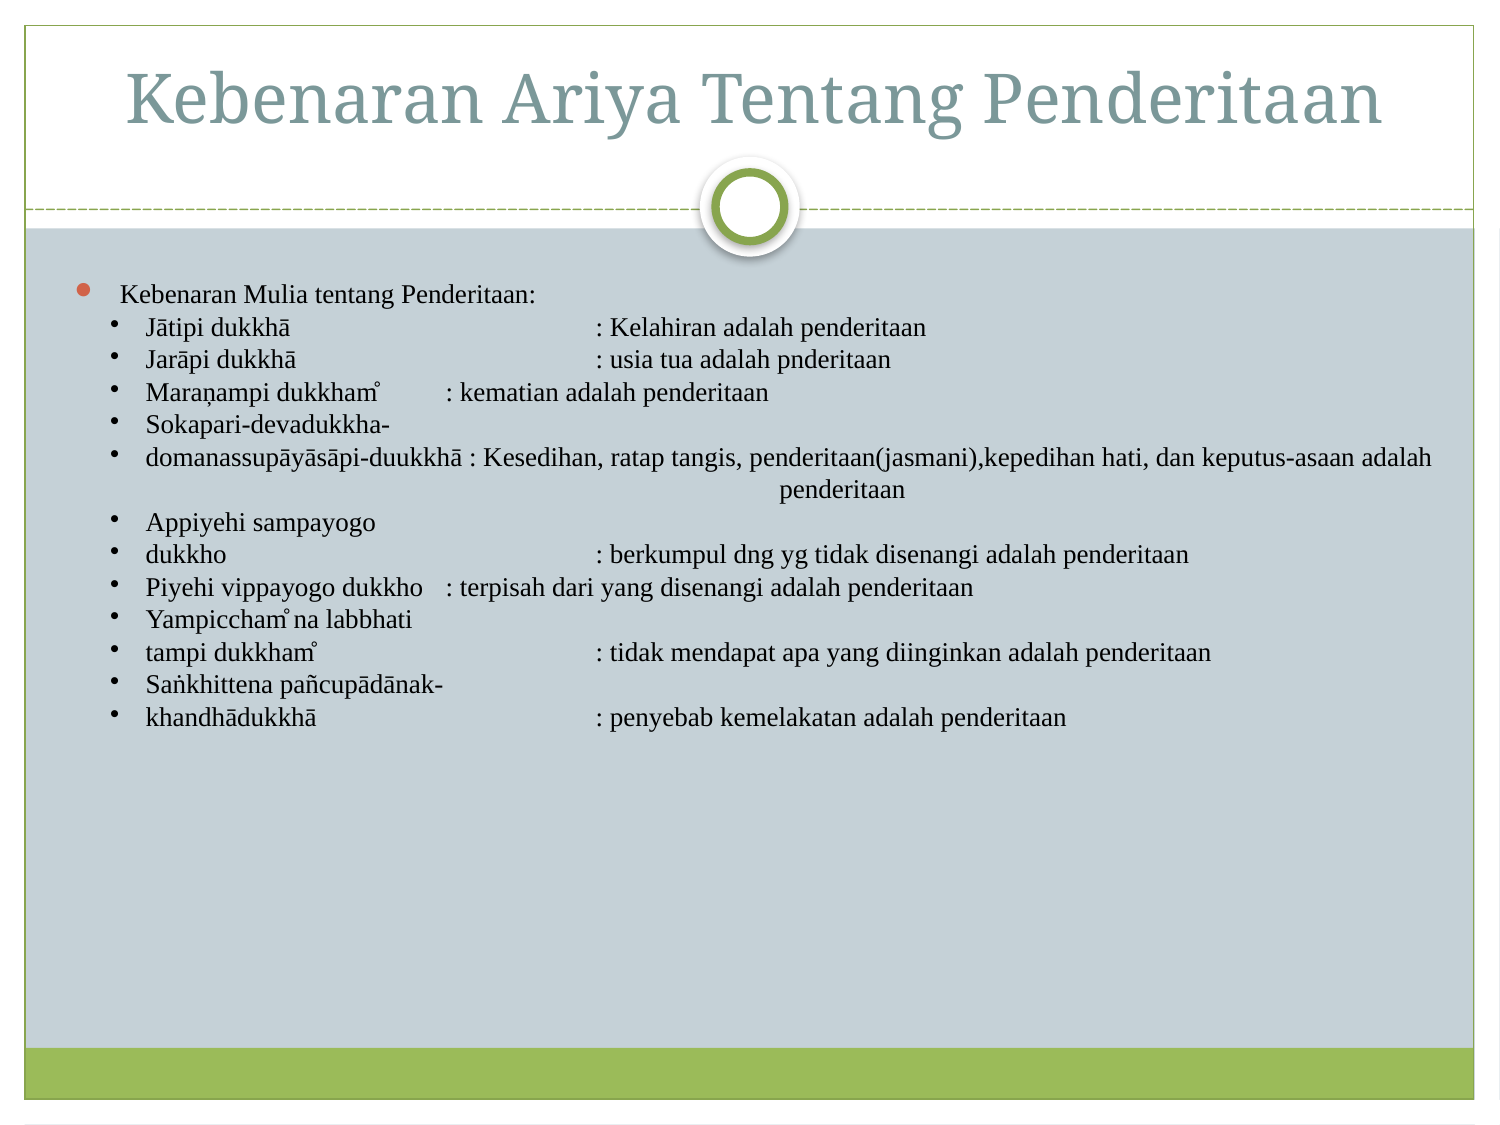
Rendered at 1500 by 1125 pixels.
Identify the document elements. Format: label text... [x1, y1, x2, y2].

text_box Kebenaran Mulia tentang Penderitaan: Jātipi dukkhā : Kelahiran adalah penderitaan Jarāpi dukkhā : usia tua adalah pnderitaan Maraņampi dukkham̊ : kematian adalah penderitaan Sokapari-devadukkha- domanassupāyāsāpi-duukkhā : Kesedihan, ratap tangis, penderitaan(jasmani),kepedihan hati, dan keputus-asaan adalah penderitaan Appiyehi sampayogo dukkho : berkumpul dng yg tidak disenangi adalah penderitaan Piyehi vippayogo dukkho : terpisah dari yang disenangi adalah penderitaan Yampiccham̊ na labbhati tampi dukkham̊ : tidak mendapat apa yang diinginkan adalah penderitaan Saṅkhittena pañcupādānak- khandhādukkhā : penyebab kemelakatan adalah penderitaan [59, 269, 1500, 570]
text_box Kebenaran Ariya Tentang Penderitaan [35, 47, 1476, 141]
